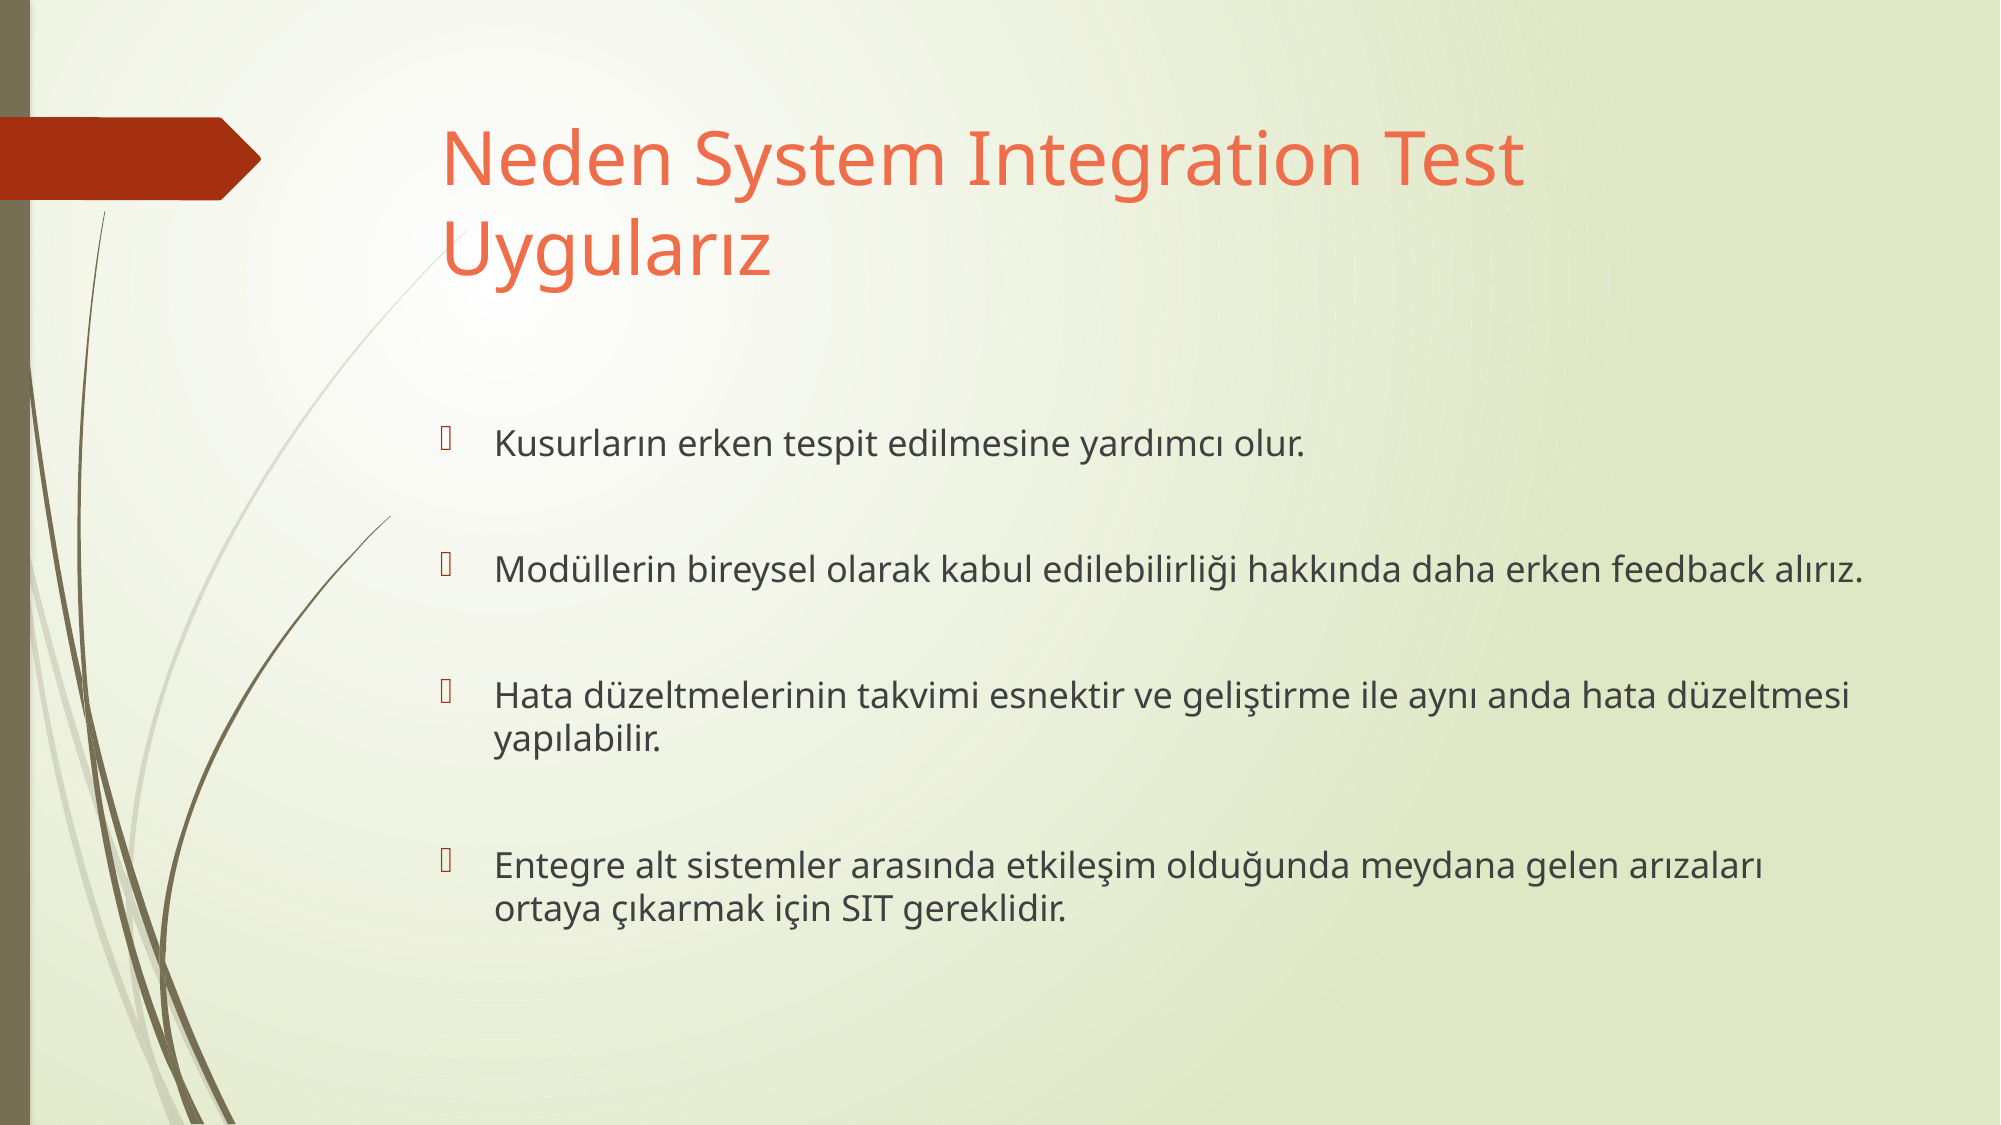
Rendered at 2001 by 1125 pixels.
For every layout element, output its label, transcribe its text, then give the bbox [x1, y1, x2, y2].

list Kusurların erken tespit edilmesine yardımcı olur. Modüllerin bireysel olarak kabul edilebilirliği hakkında daha erken feedback alırız. Hata düzeltmelerinin takvimi esnektir ve geliştirme ile aynı anda hata düzeltmesi yapılabilir. Entegre alt sistemler arasında etkileşim olduğunda meydana gelen arızaları ortaya çıkarmak için SIT gereklidir. [424, 350, 1888, 970]
title Neden System Integration Test Uygularız [425, 102, 1888, 313]
